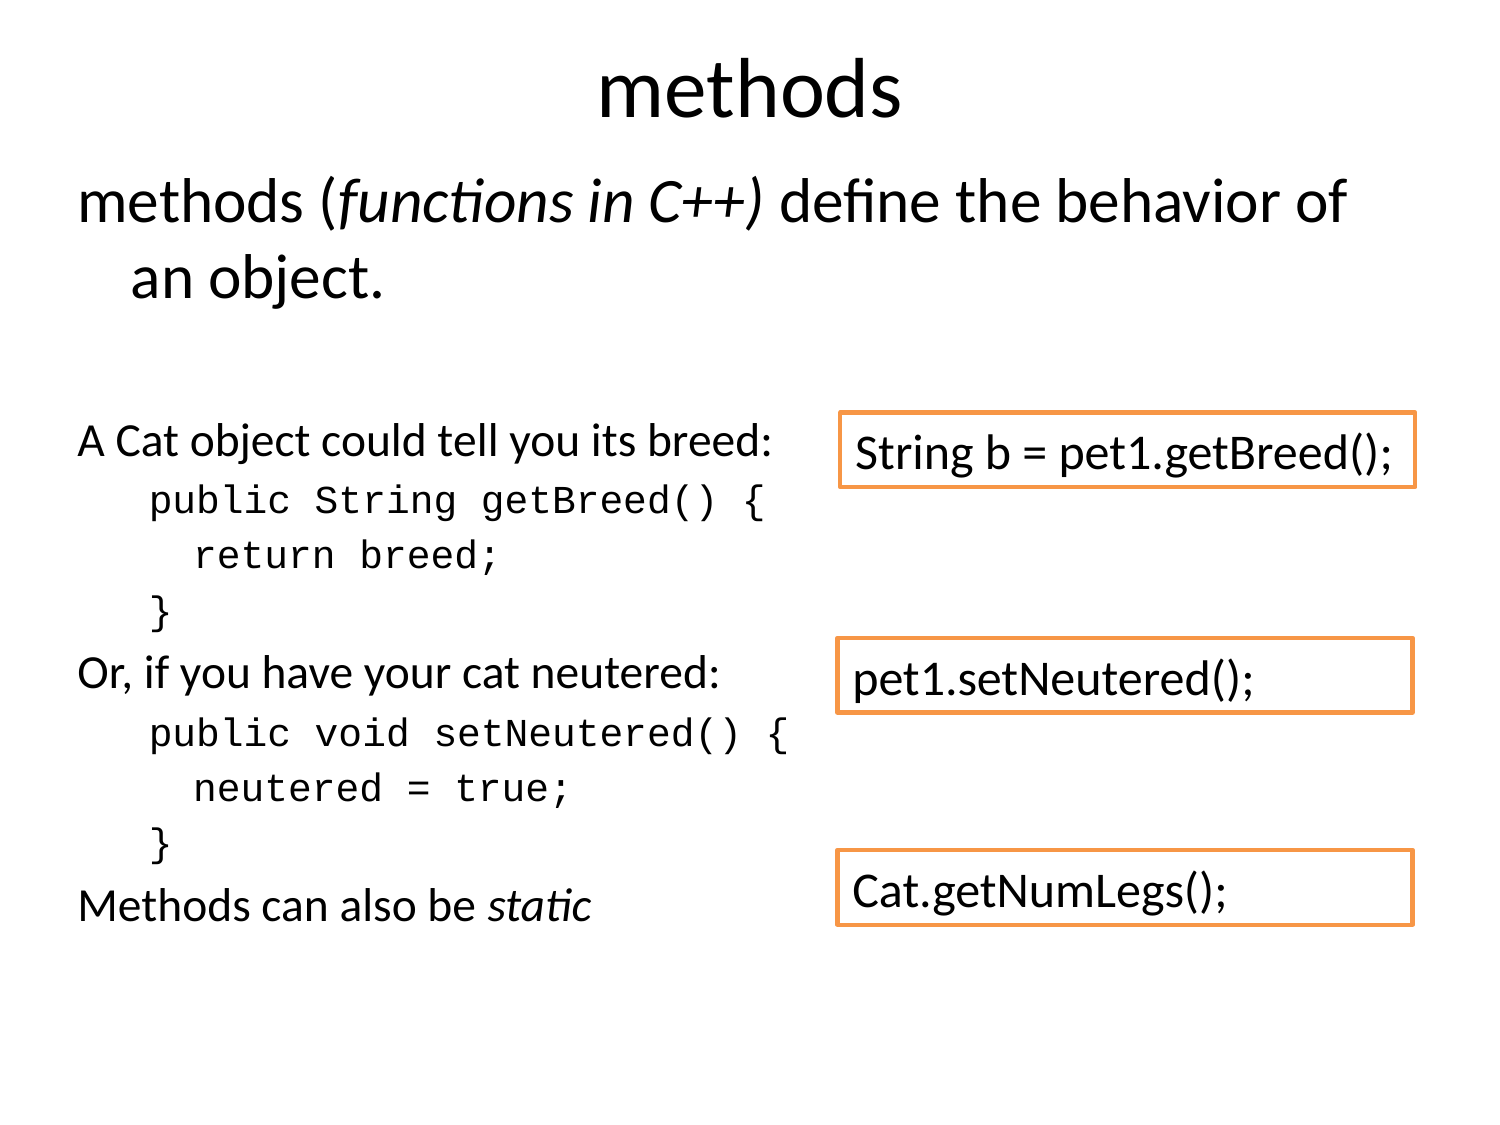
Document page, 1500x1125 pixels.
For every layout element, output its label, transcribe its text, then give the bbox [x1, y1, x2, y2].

text_box String b = pet1.getBreed(); [838, 410, 1417, 489]
list methods (functions in C++) define the behavior of an object. A Cat object could tell you its breed: public String getBreed() { return breed; } Or, if you have your cat neutered: public void setNeutered() { neutered = true; } Methods can also be static [62, 151, 1413, 939]
text_box Cat.getNumLegs(); [835, 848, 1415, 927]
text_box pet1.setNeutered(); [835, 636, 1415, 715]
title methods [75, 24, 1425, 143]
